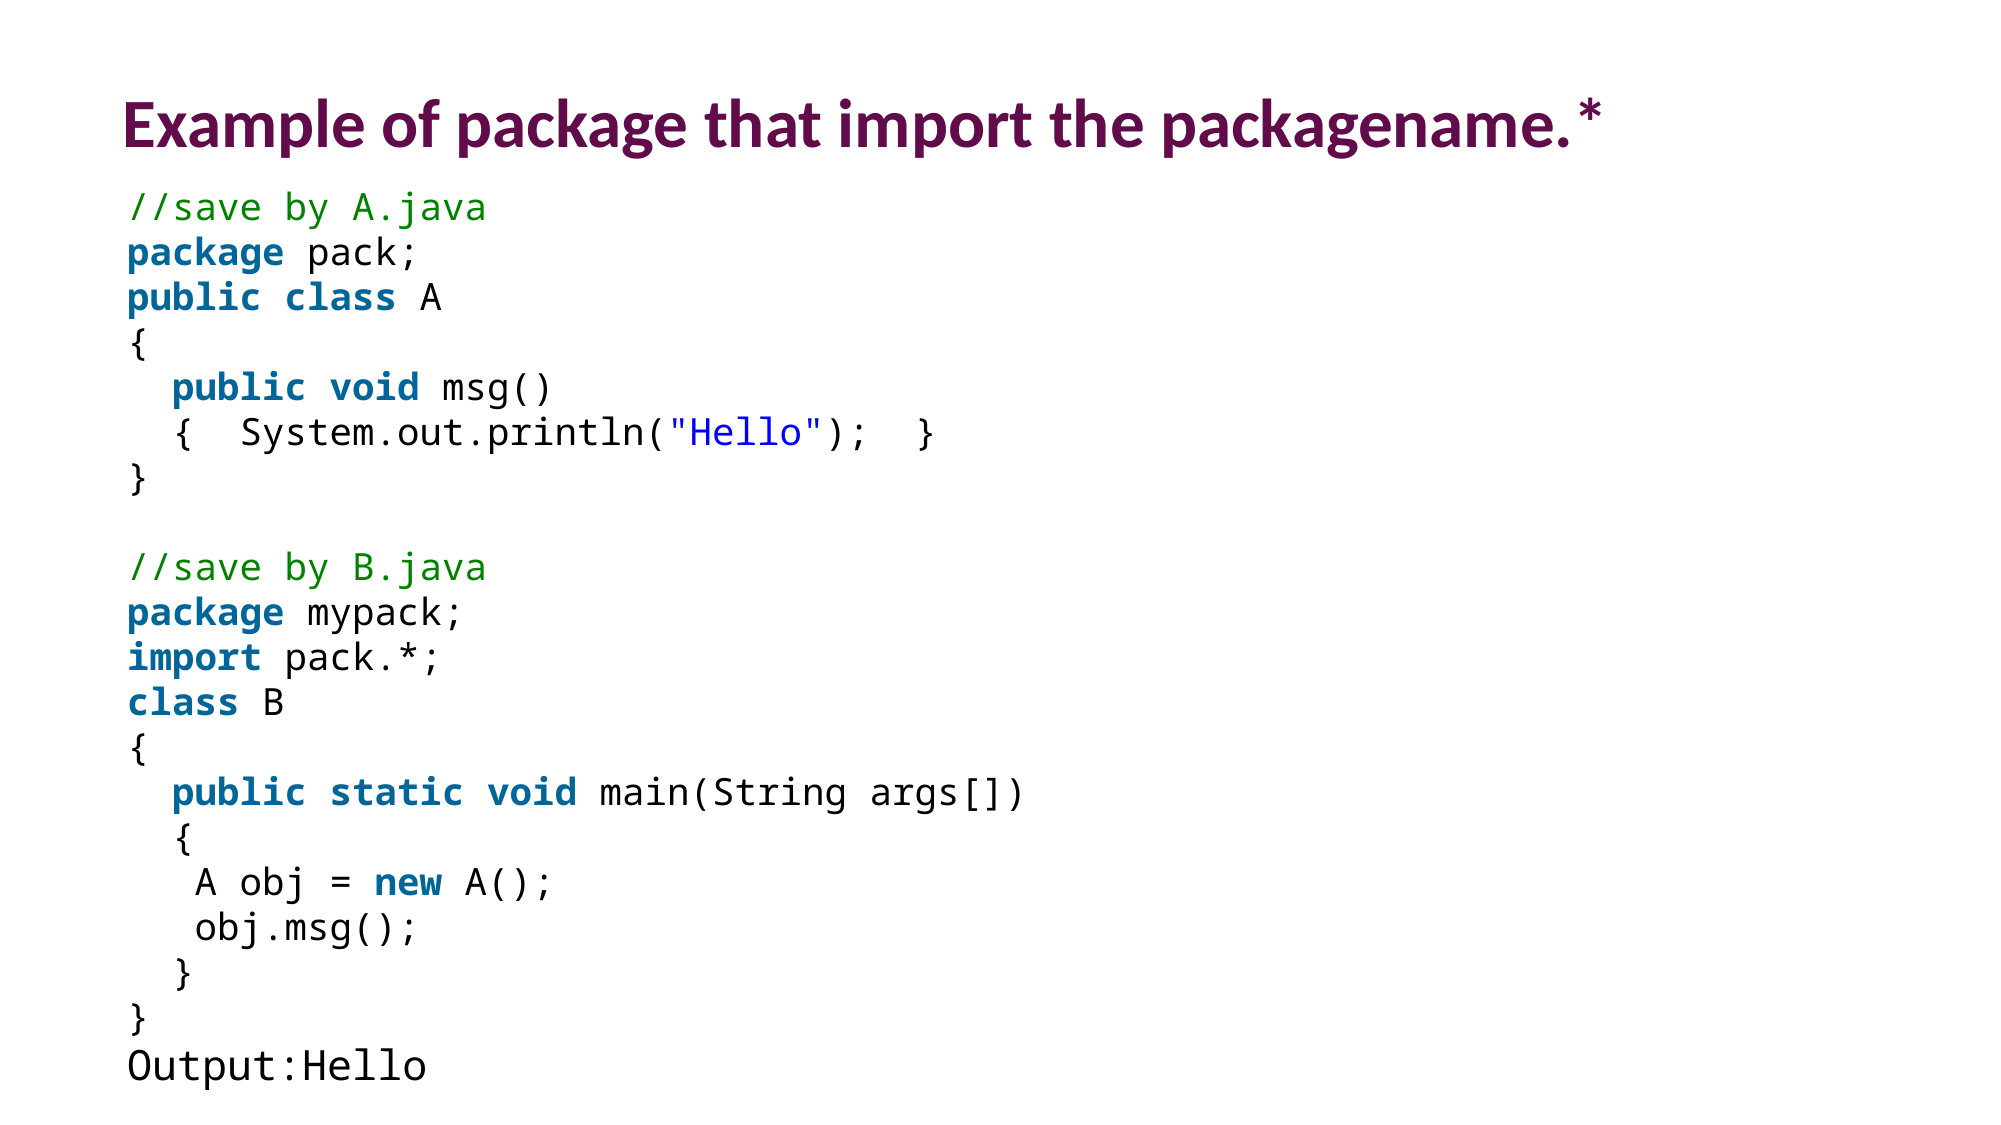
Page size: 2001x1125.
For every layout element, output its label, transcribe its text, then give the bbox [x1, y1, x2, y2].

title Example of package that import the packagename.* [107, 81, 1875, 254]
list //save by A.java package pack; public class A { public void msg() { System.out.println("Hello"); } } //save by B.java package mypack; import pack.*; class B { public static void main(String args[]) { A obj = new A(); obj.msg(); } } Output:Hello [127, 183, 1758, 1089]
